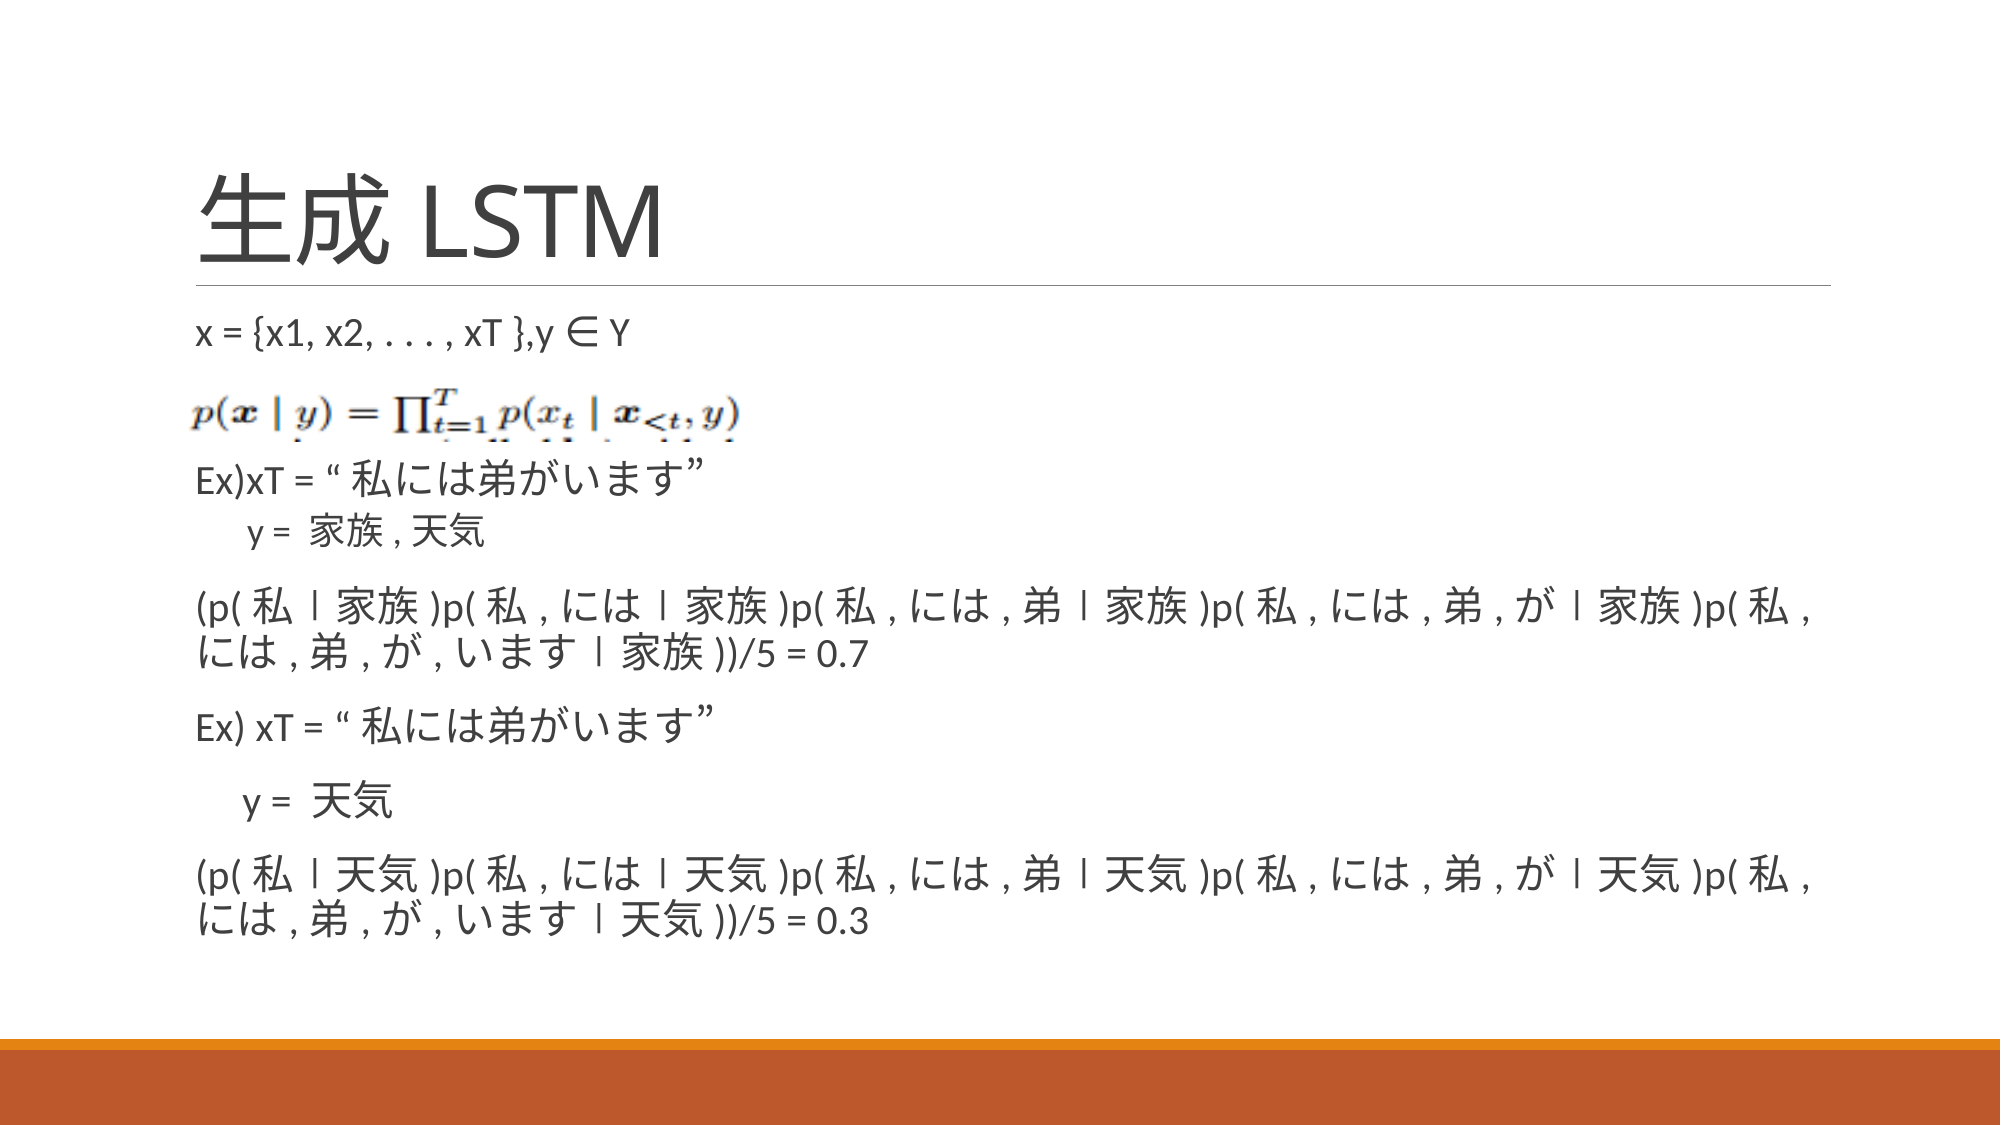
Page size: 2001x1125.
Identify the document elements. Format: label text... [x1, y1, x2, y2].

picture [179, 387, 742, 443]
list x = {x1, x2, . . . , xT },y ∈ Y Ex)xT = “私には弟がいます” y = 家族,天気 (p(私∣家族)p(私,には∣家族)p(私,には,弟∣家族)p(私,には,弟,が∣家族)p(私,には,弟,が,います∣家族))/5 = 0.7 Ex) xT = “私には弟がいます” y = 天気 (p(私∣天気)p(私,には∣天気)p(私,には,弟∣天気)p(私,には,弟,が∣天気)p(私,には,弟,が,います∣天気))/5 = 0.3 [180, 302, 1830, 1005]
title 生成LSTM [180, 47, 1830, 285]
